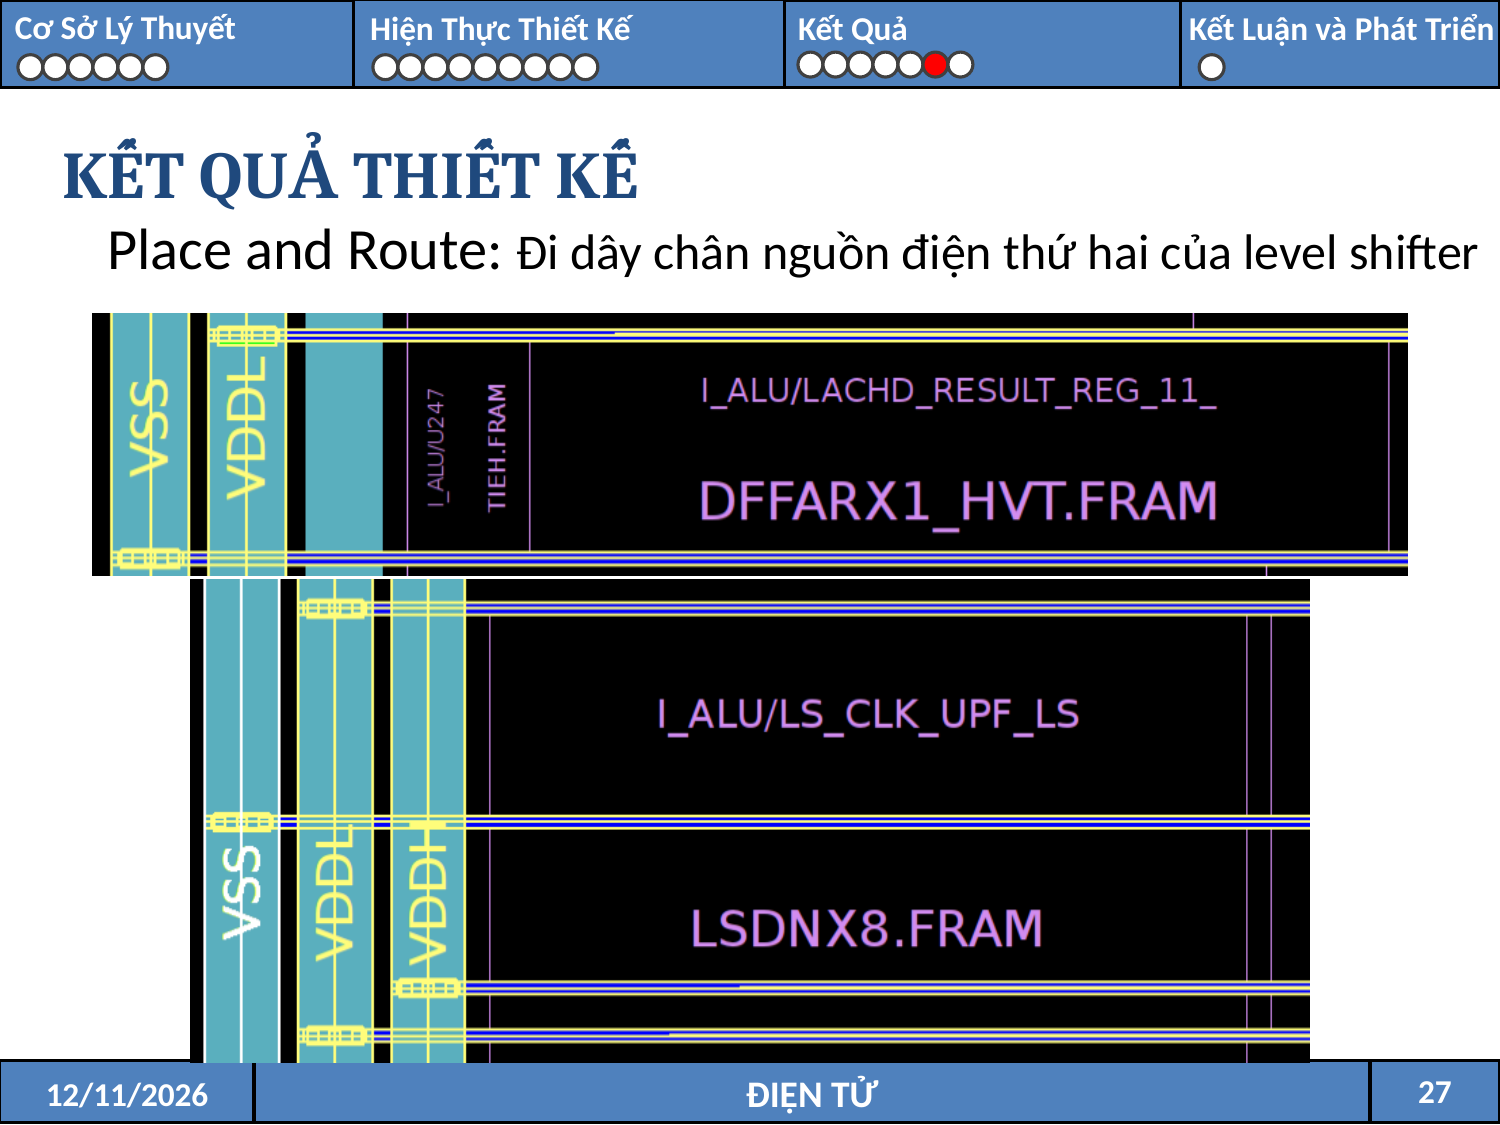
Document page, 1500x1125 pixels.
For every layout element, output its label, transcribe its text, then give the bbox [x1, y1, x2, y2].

text_box Place and Route: Đi dây chân nguồn điện thứ hai của level shifter [92, 203, 1500, 289]
text_box [571, 53, 599, 81]
text_box [546, 53, 573, 81]
text_box [446, 53, 473, 81]
text_box [41, 53, 68, 81]
text_box [521, 53, 548, 81]
slide_number 27 [1369, 1060, 1500, 1121]
picture [190, 579, 1310, 1064]
text_box [821, 51, 848, 79]
text_box [16, 53, 43, 81]
text_box [796, 51, 823, 79]
text_box [141, 53, 169, 81]
picture [92, 313, 1408, 576]
text_box [946, 51, 974, 79]
text_box [116, 53, 143, 81]
text_box [496, 53, 523, 81]
text_box [371, 53, 398, 81]
text_box [846, 51, 873, 79]
text_box [396, 53, 423, 81]
text_box [471, 53, 498, 81]
text_box [896, 51, 923, 79]
text_box [66, 53, 93, 81]
text_box [921, 51, 948, 79]
text_box [1198, 53, 1226, 81]
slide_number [0, 1062, 255, 1123]
text_box [871, 51, 898, 79]
text_box [91, 53, 118, 81]
text_box KẾT QUẢ THIẾT KẾ [47, 108, 1265, 220]
text_box [421, 53, 448, 81]
